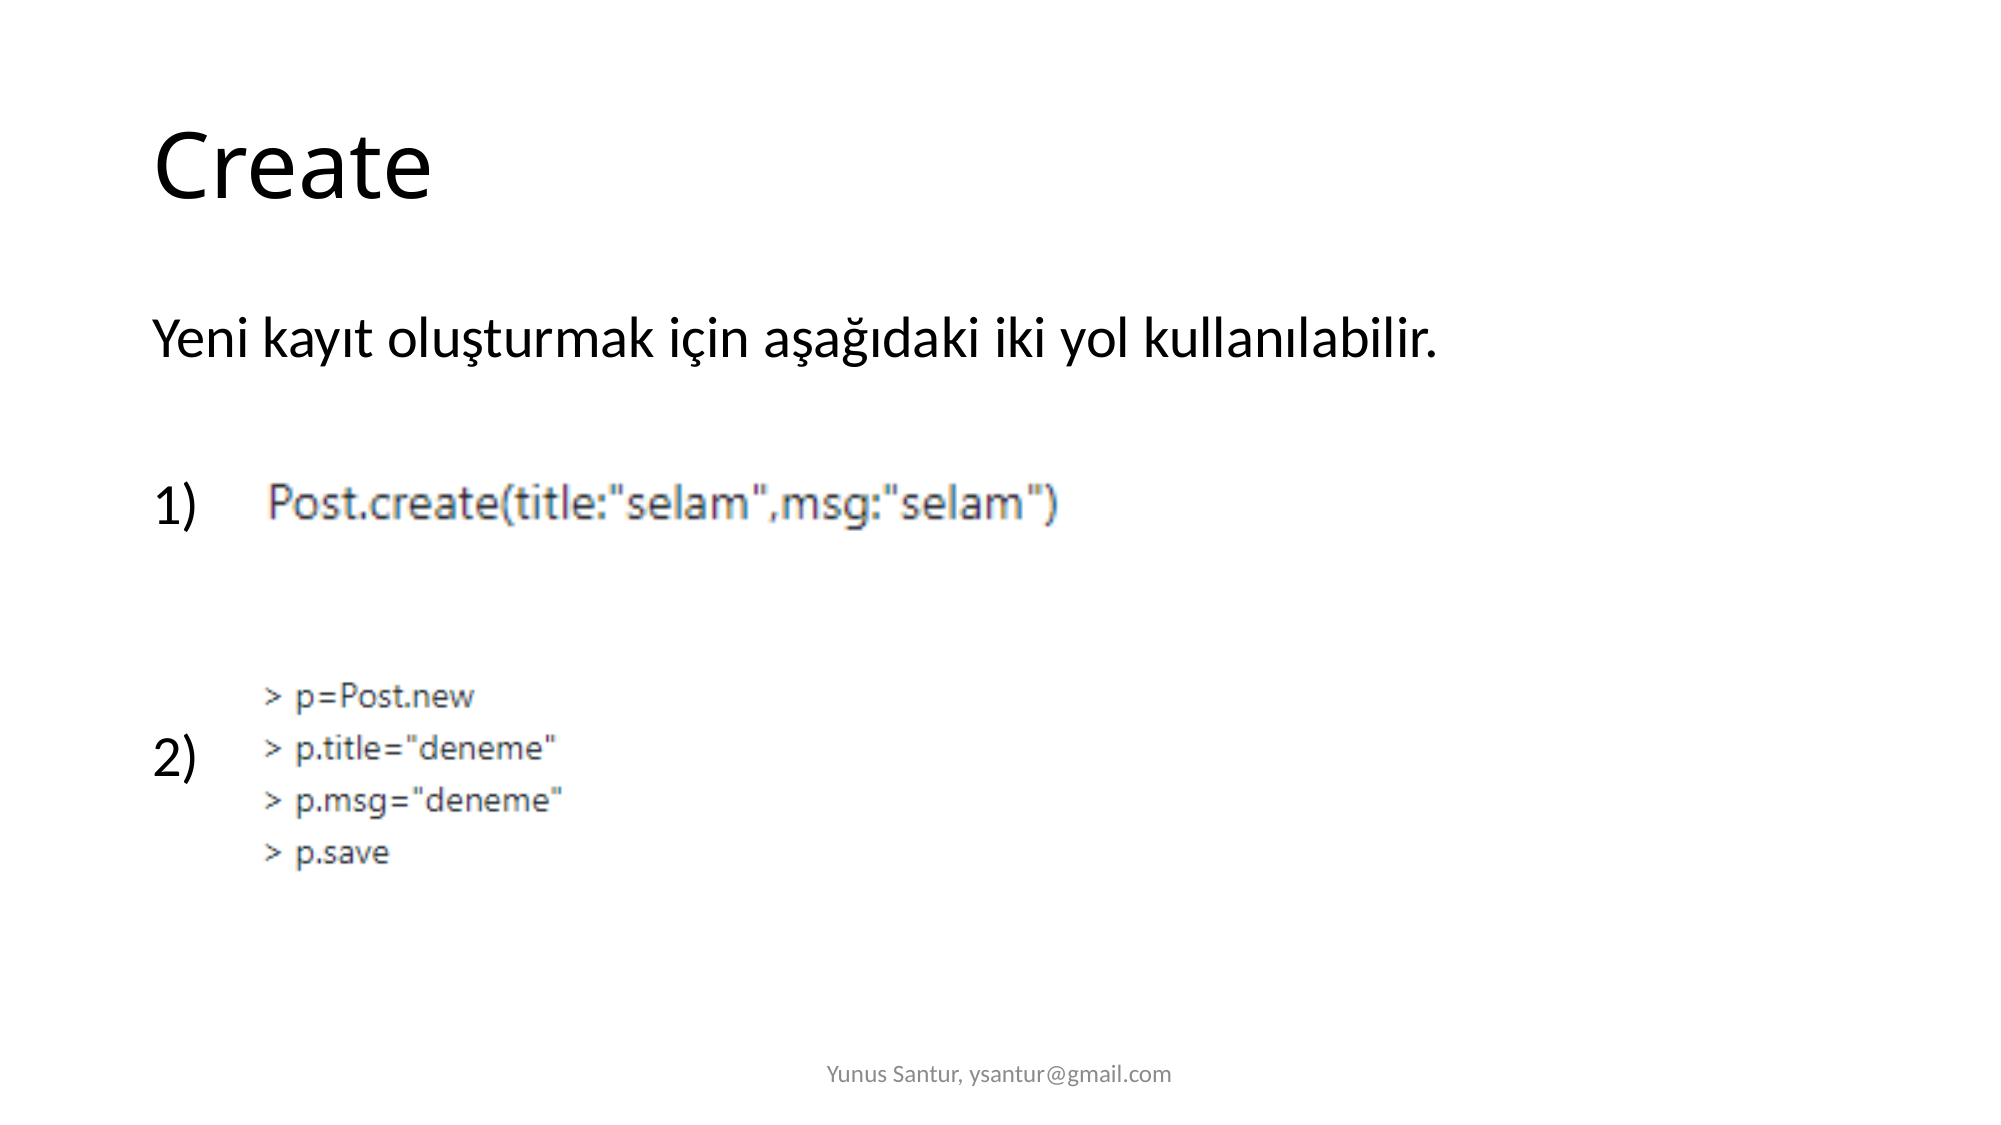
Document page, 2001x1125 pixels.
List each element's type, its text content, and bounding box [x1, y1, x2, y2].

picture [252, 464, 1089, 538]
picture [252, 666, 604, 884]
footer Yunus Santur, ysantur@gmail.com [662, 1042, 1338, 1103]
title Create [137, 59, 1863, 278]
list Yeni kayıt oluşturmak için aşağıdaki iki yol kullanılabilir. 1) 2) [137, 299, 1863, 1014]
